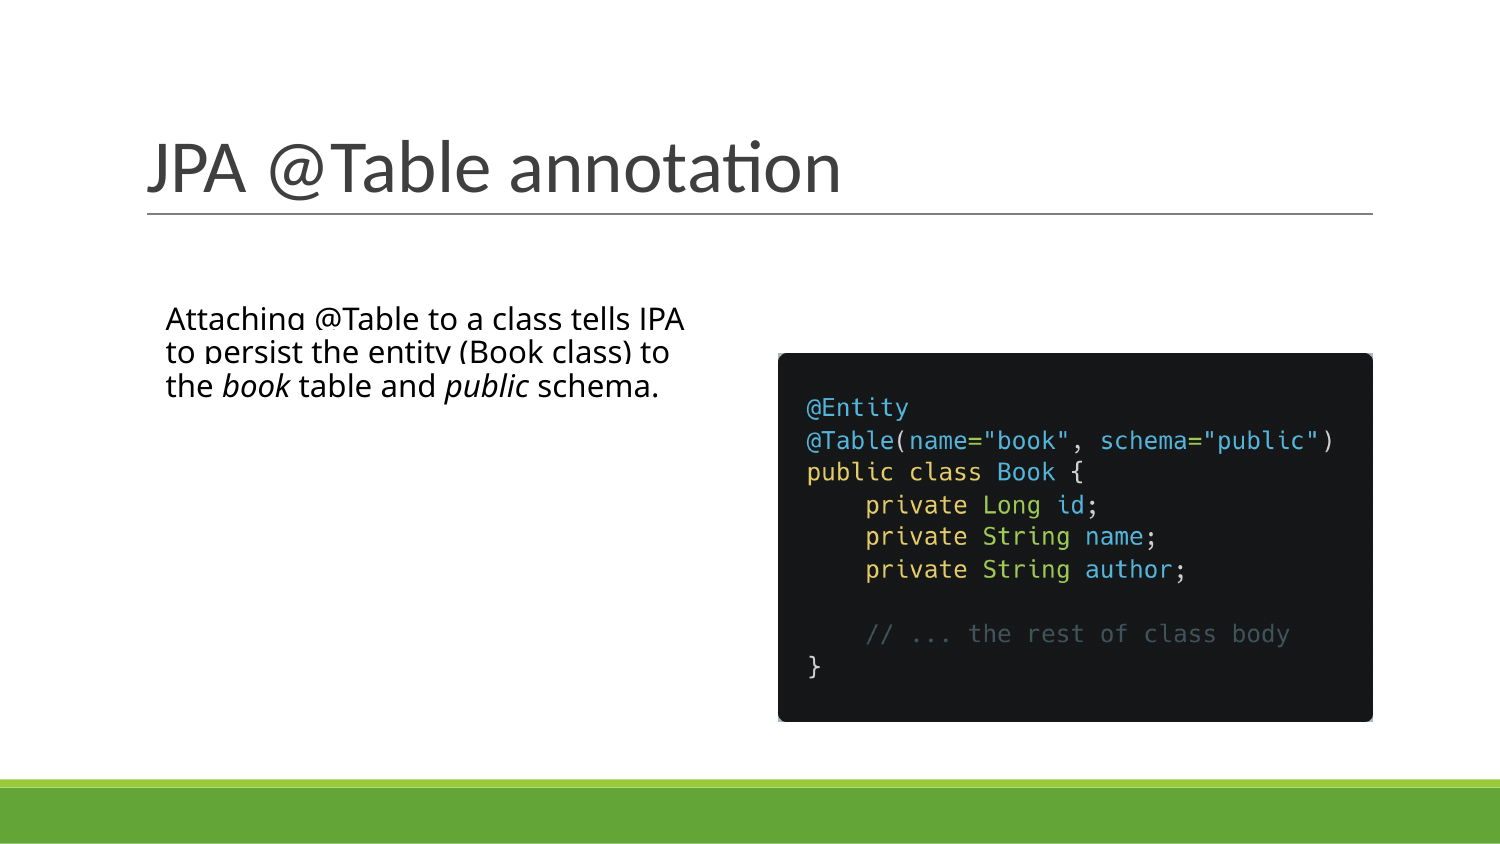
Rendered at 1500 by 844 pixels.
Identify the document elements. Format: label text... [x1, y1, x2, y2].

title JPA @Table annotation [135, 35, 1373, 214]
text_box Attaching @Table to a class tells JPA to persist the entity (Book class) to the book table and public schema. [150, 288, 729, 472]
picture [777, 353, 1373, 723]
list [135, 227, 1373, 723]
